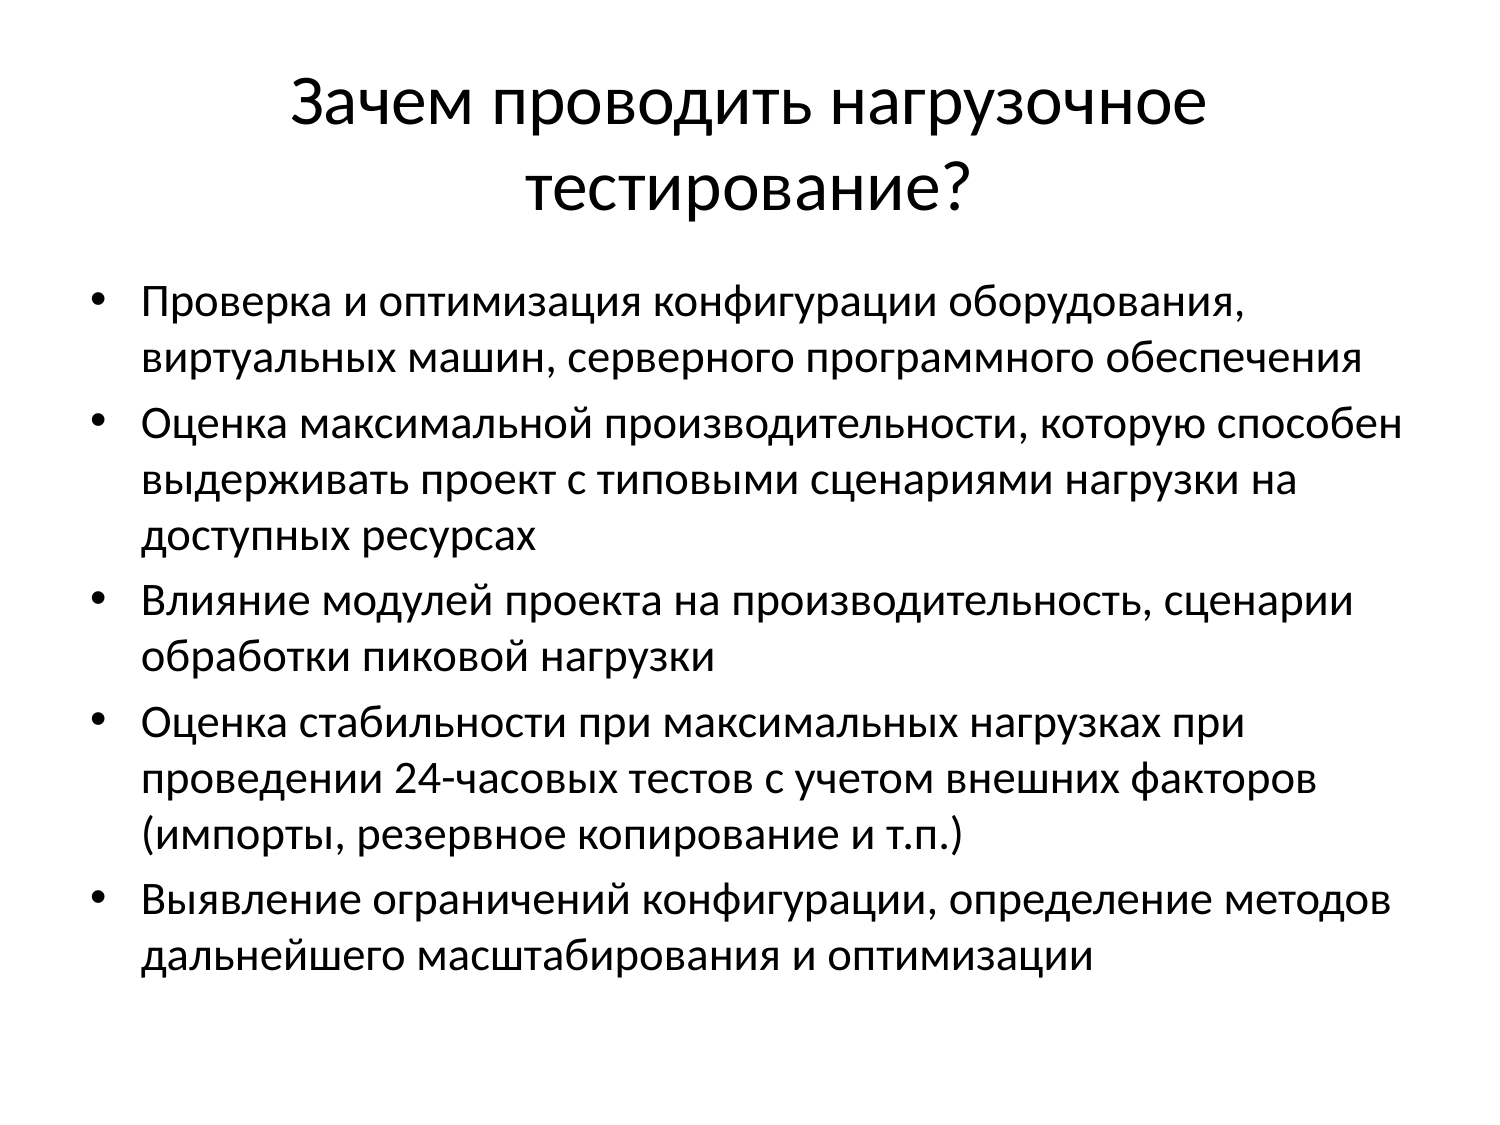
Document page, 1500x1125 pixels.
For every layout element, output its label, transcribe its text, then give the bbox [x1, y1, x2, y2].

list Проверка и оптимизация конфигурации оборудования, виртуальных машин, серверного программного обеспечения Оценка максимальной производительности, которую способен выдерживать проект с типовыми сценариями нагрузки на доступных ресурсах Влияние модулей проекта на производительность, сценарии обработки пиковой нагрузки Оценка стабильности при максимальных нагрузках при проведении 24-часовых тестов с учетом внешних факторов (импорты, резервное копирование и т.п.) Выявление ограничений конфигурации, определение методов дальнейшего масштабирования и оптимизации [75, 262, 1425, 1005]
title Зачем проводить нагрузочное тестирование? [75, 45, 1425, 233]
